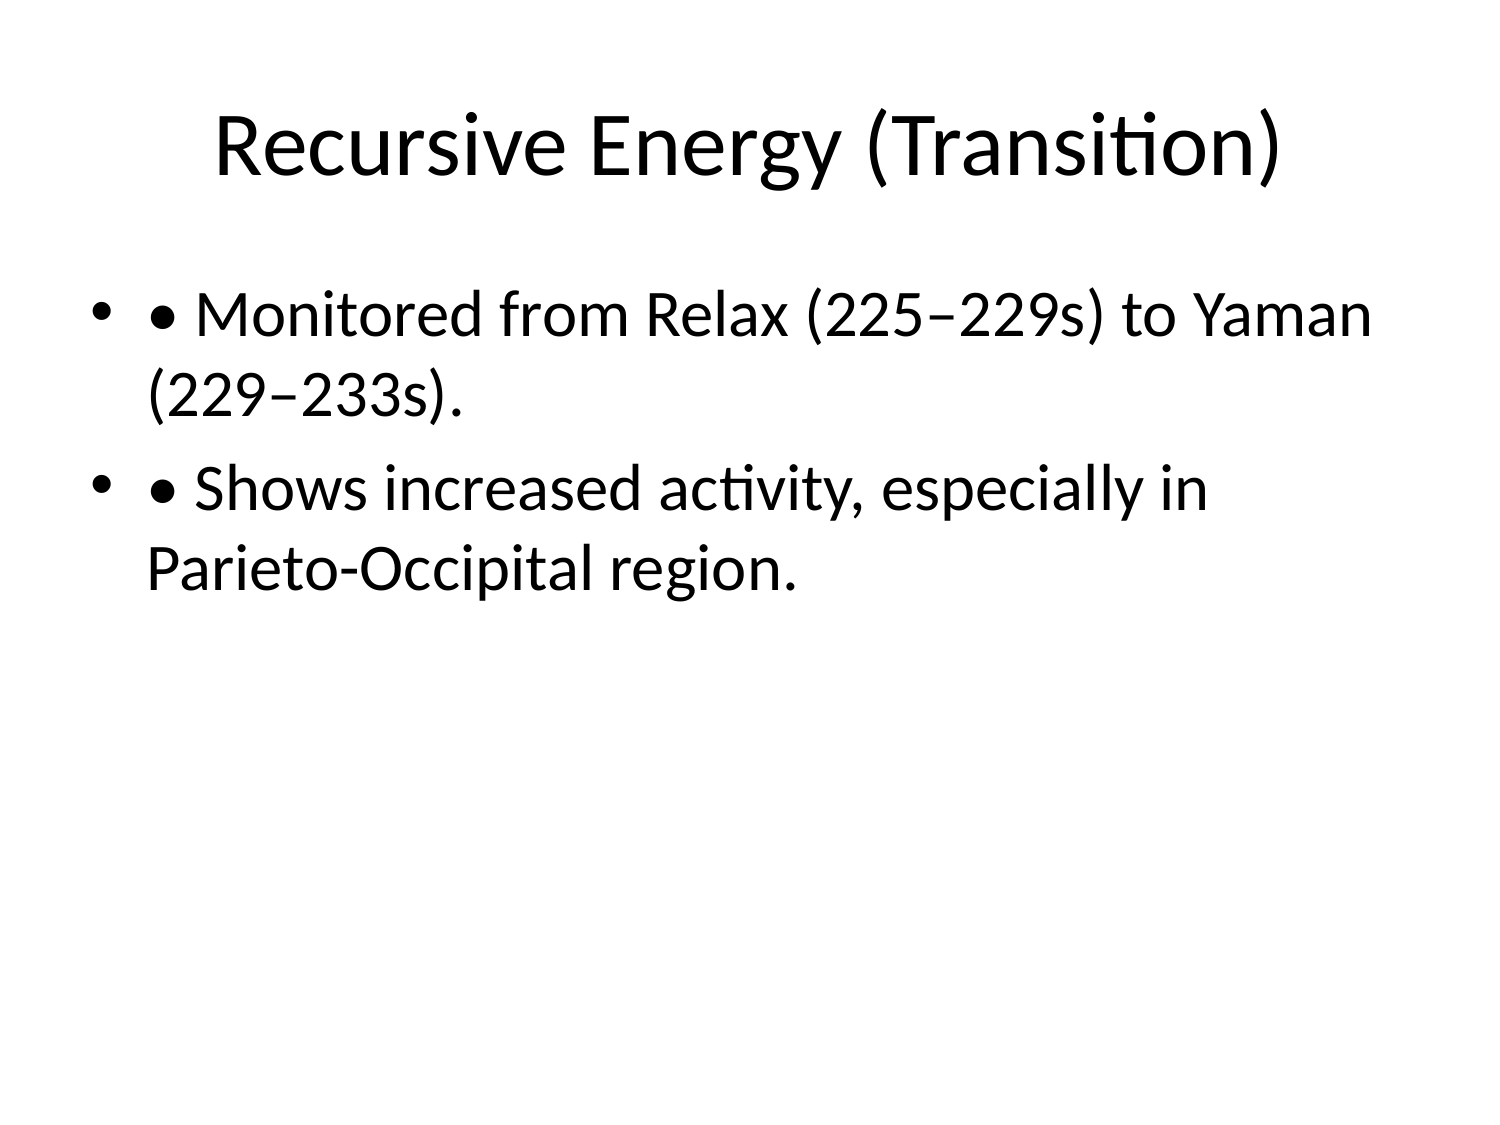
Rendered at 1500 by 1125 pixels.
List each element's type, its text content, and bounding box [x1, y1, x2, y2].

title Recursive Energy (Transition) [75, 45, 1425, 233]
list • Monitored from Relax (225–229s) to Yaman (229–233s). • Shows increased activity, especially in Parieto-Occipital region. [75, 262, 1425, 1005]
